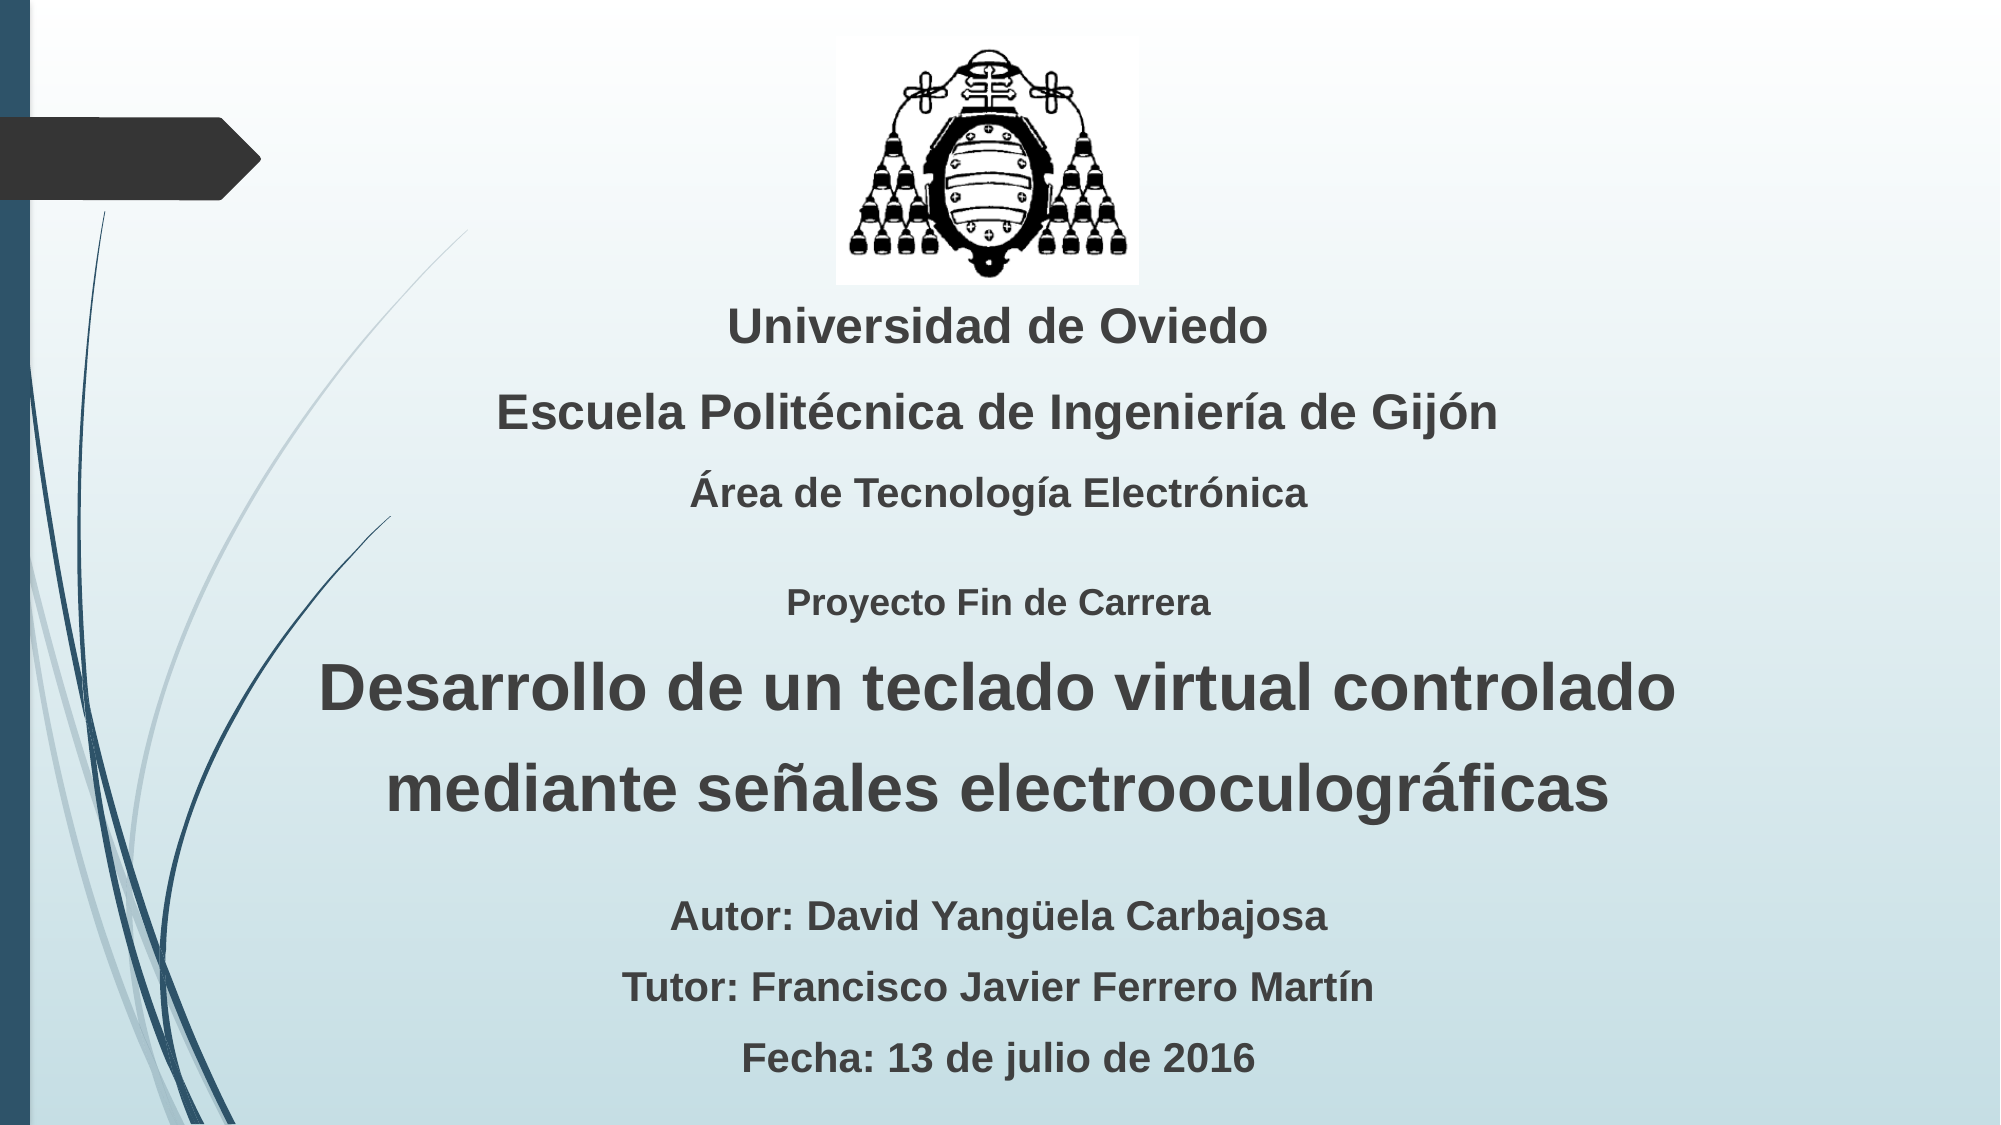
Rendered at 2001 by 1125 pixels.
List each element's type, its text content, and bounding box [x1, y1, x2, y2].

picture [836, 35, 1139, 285]
list Universidad de Oviedo Escuela Politécnica de Ingeniería de Gijón Área de Tecnología Electrónica Proyecto Fin de Carrera Desarrollo de un teclado virtual controlado mediante señales electrooculográficas Autor: David Yangüela Carbajosa Tutor: Francisco Javier Ferrero Martín Fecha: 13 de julio de 2016 [57, 0, 1941, 1125]
